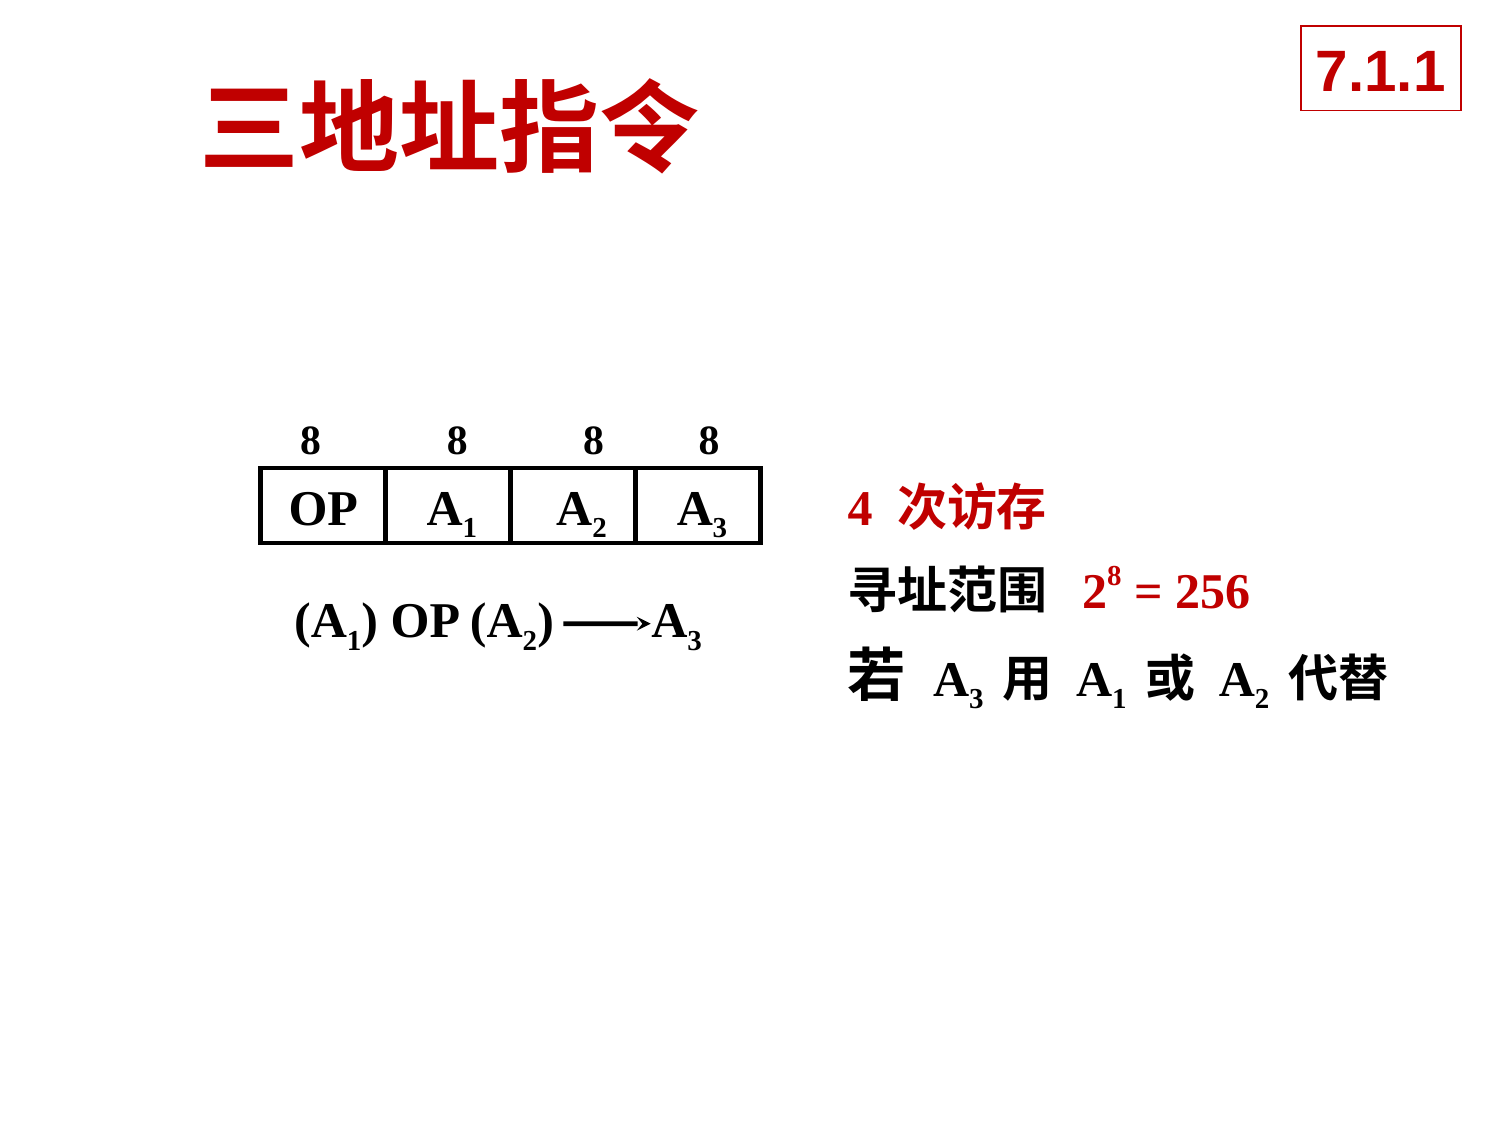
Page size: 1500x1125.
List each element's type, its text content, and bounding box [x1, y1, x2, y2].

text_box 7.1.1 [1301, 25, 1461, 111]
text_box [272, 580, 724, 656]
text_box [260, 467, 761, 544]
text_box 寻址范围 28 = 256 [832, 549, 1349, 626]
title 三地址指令 [184, 62, 1448, 188]
text_box 若 A3 用 A1 或 A2 代替 [832, 630, 1408, 722]
text_box 4 次访存 [832, 467, 1199, 543]
text_box 8 8 8 8 [285, 405, 767, 471]
